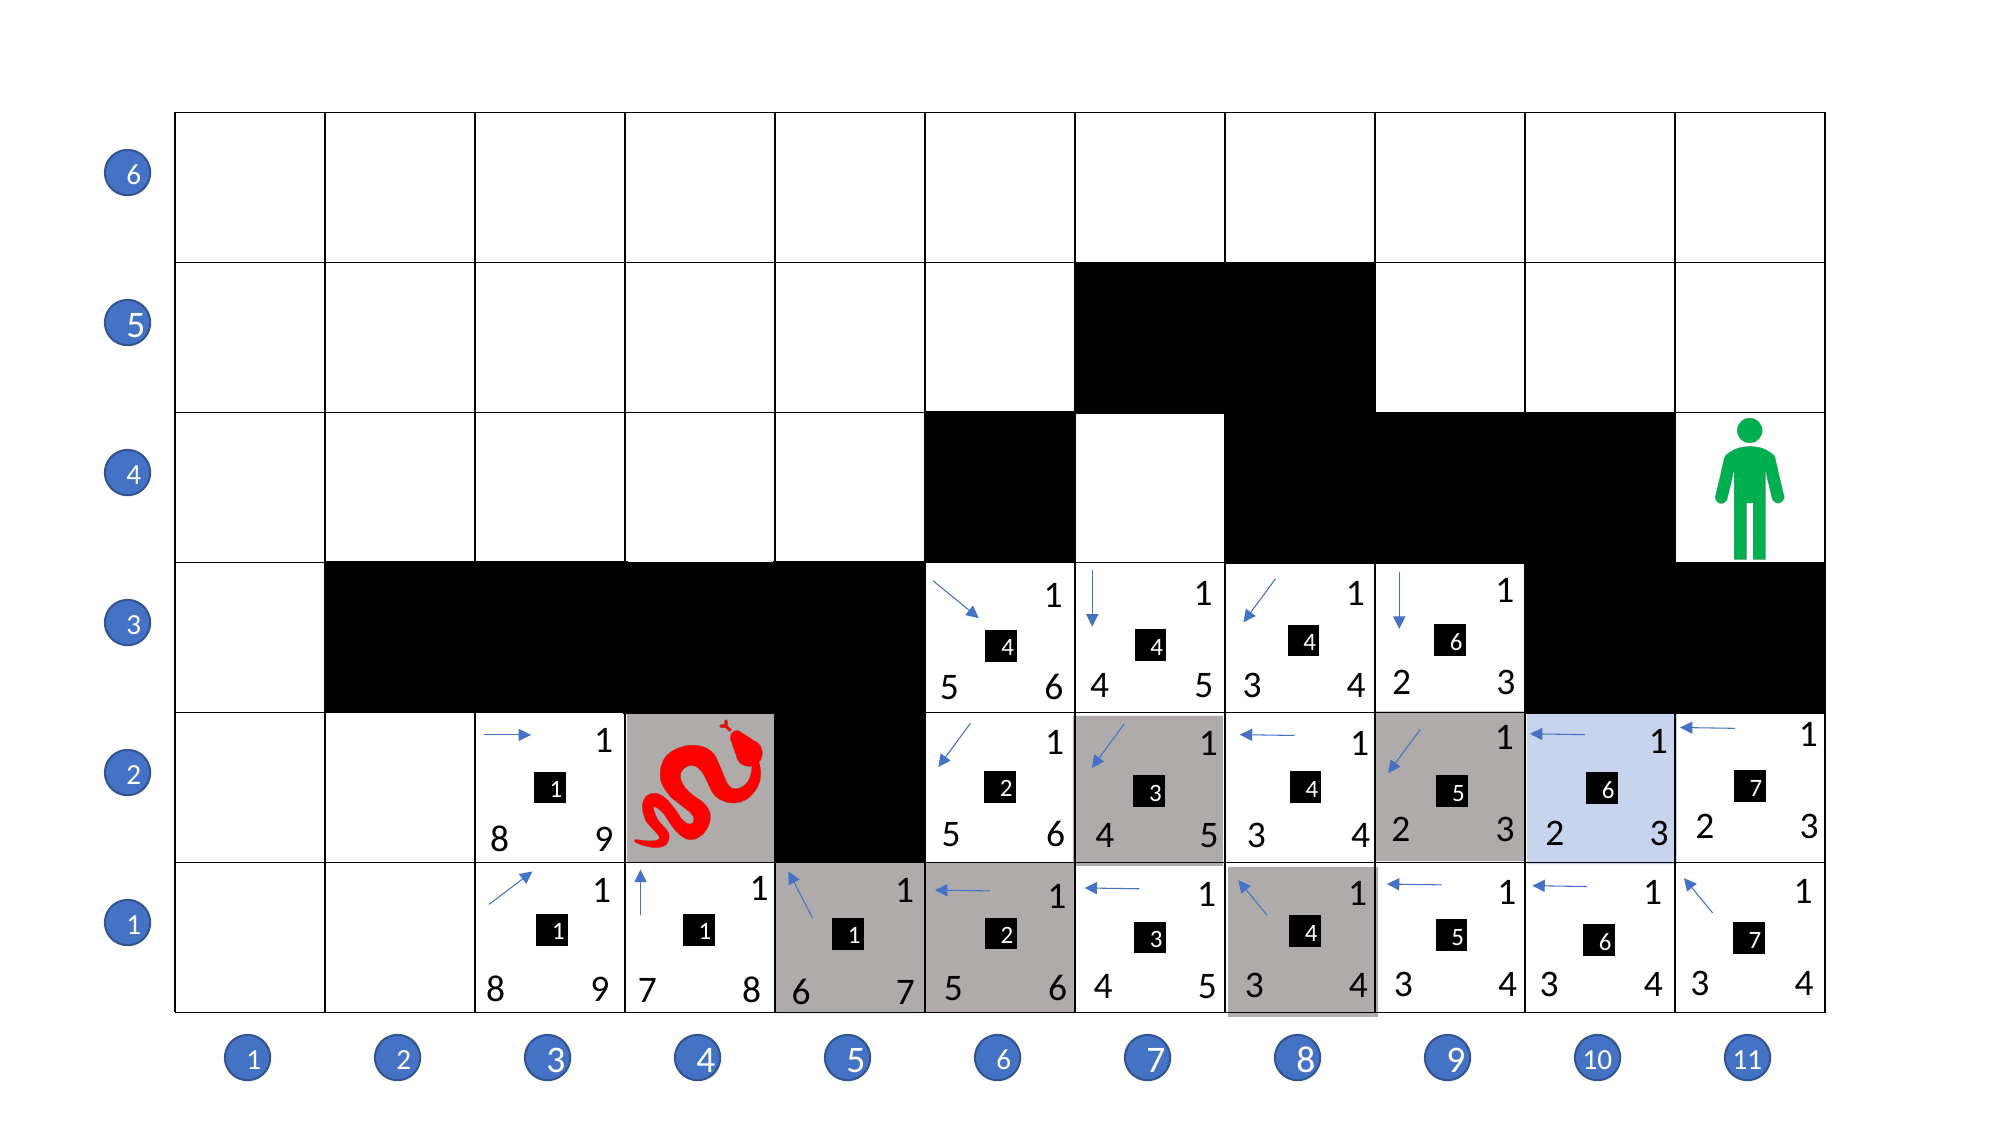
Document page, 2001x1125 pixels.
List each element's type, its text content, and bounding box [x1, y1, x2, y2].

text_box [104, 112, 1826, 1081]
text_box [938, 723, 971, 767]
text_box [1388, 729, 1421, 774]
text_box 3 [1826, 794, 1831, 854]
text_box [1091, 724, 1124, 768]
text_box 1 [1826, 701, 1830, 762]
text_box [489, 871, 533, 905]
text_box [1683, 878, 1713, 913]
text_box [1243, 578, 1276, 623]
picture [622, 707, 773, 858]
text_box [788, 871, 813, 918]
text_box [932, 580, 979, 619]
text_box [1238, 880, 1267, 915]
